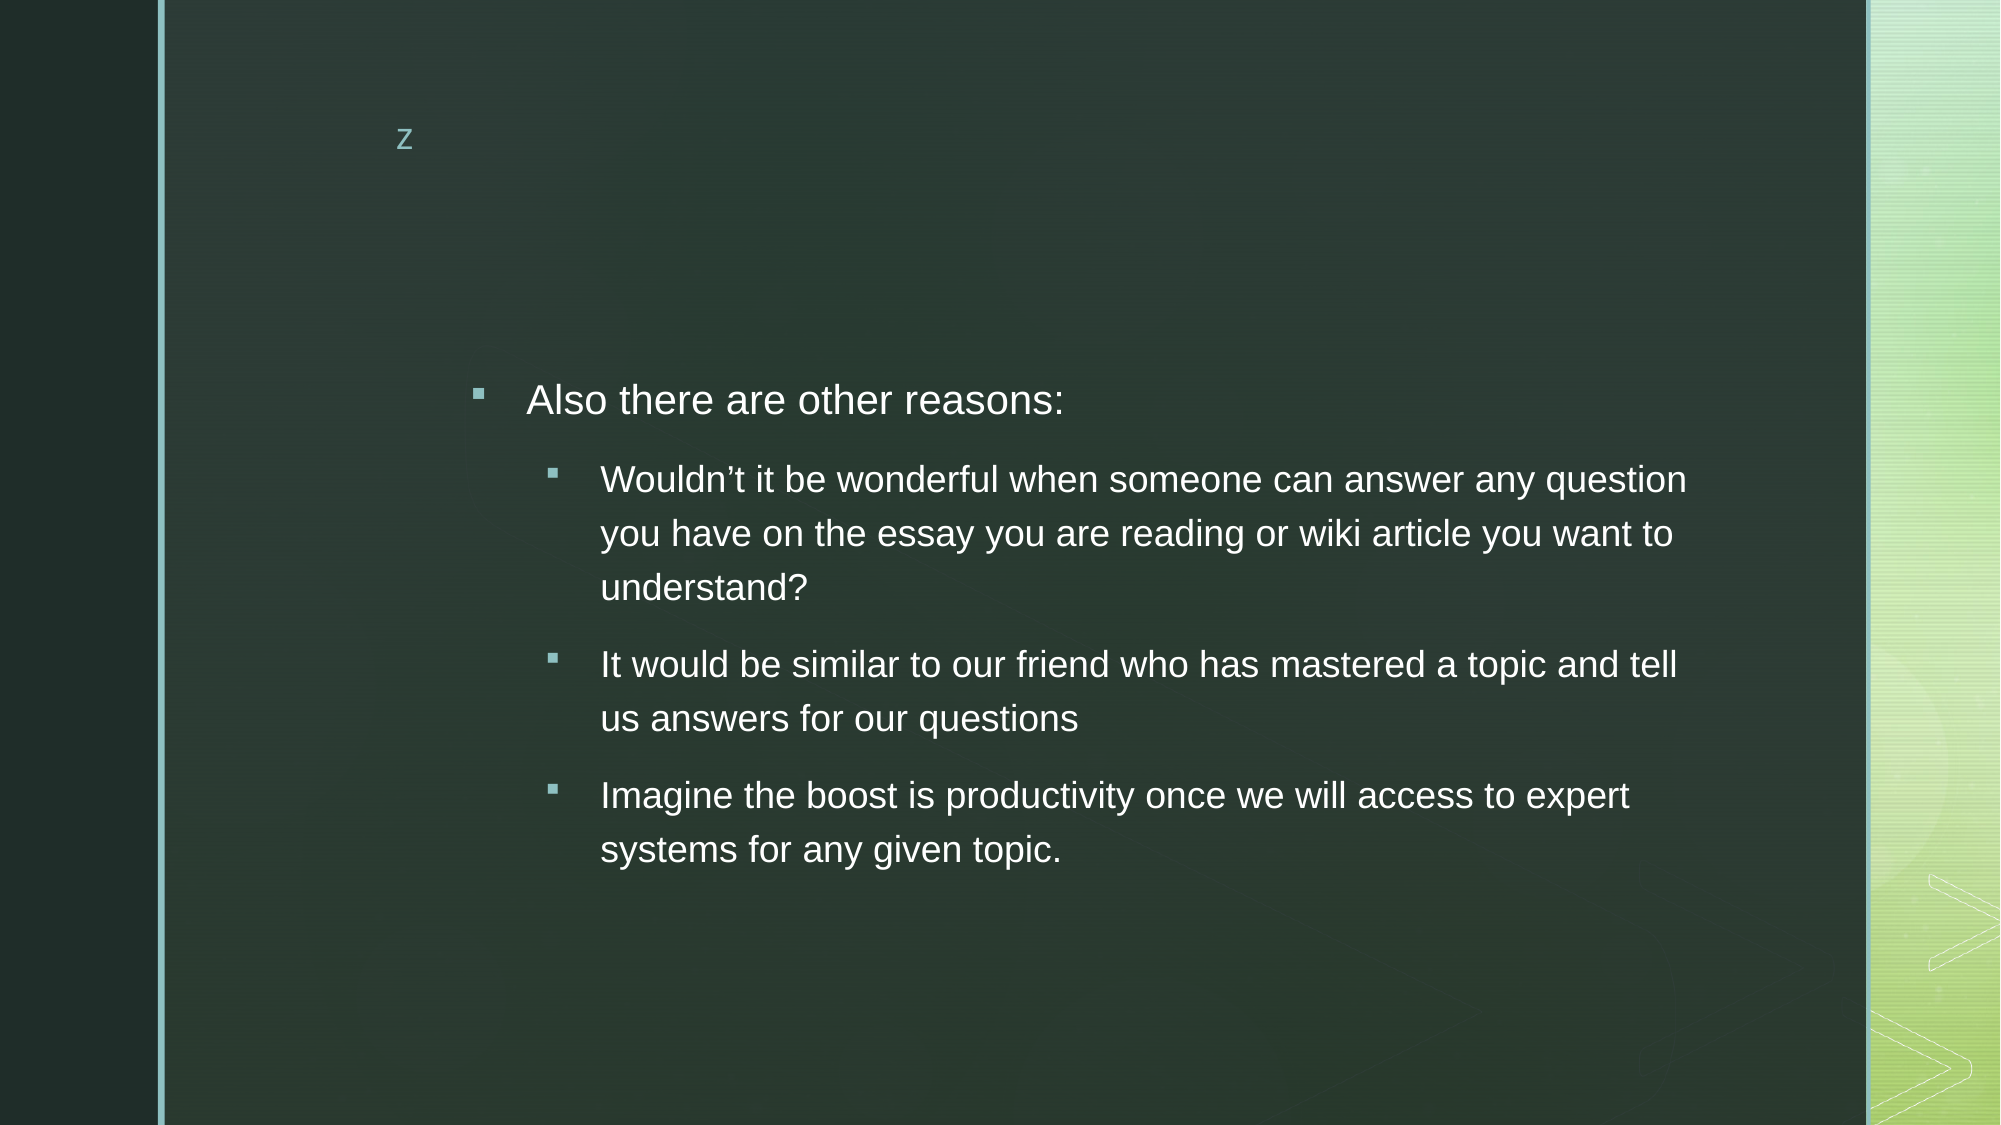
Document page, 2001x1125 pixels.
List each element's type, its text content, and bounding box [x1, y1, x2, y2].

picture [1871, 0, 2001, 1125]
list Also there are other reasons: Wouldn’t it be wonderful when someone can answer any question you have on the essay you are reading or wiki article you want to understand? It would be similar to our friend who has mastered a topic and tell us answers for our questions Imagine the boost is productivity once we will access to expert systems for any given topic. [454, 336, 1734, 993]
